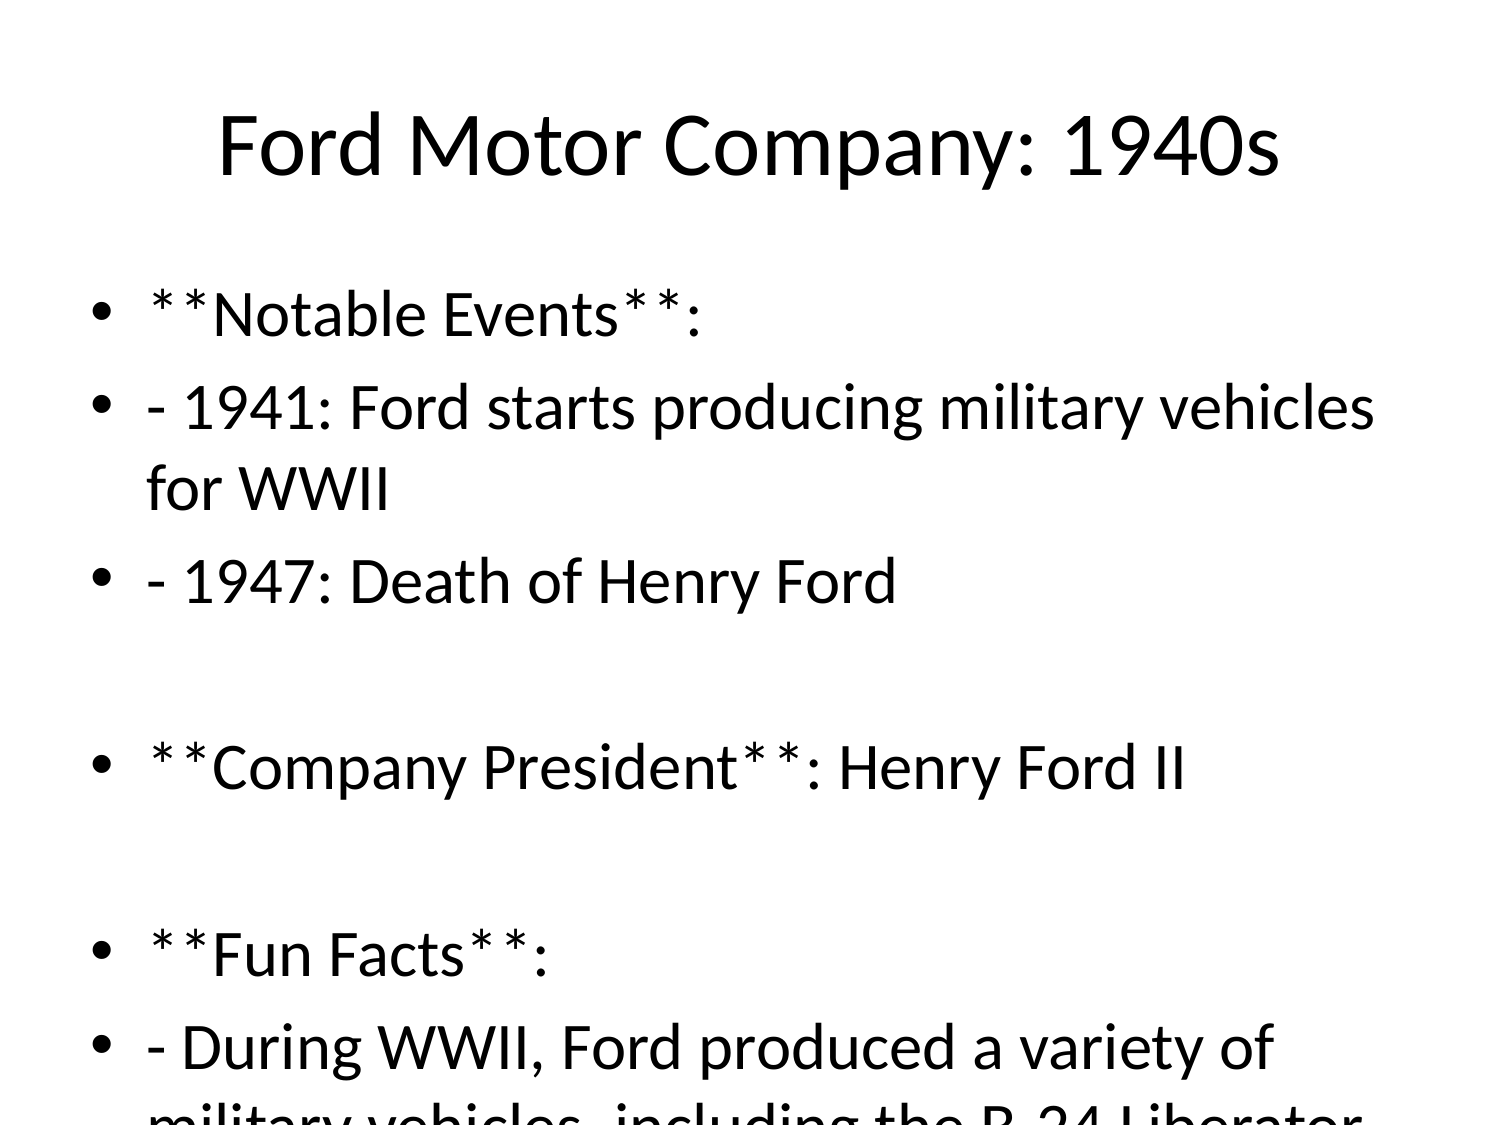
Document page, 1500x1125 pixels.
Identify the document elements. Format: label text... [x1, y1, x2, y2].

list **Notable Events**: - 1941: Ford starts producing military vehicles for WWII - 1947: Death of Henry Ford **Company President**: Henry Ford II **Fun Facts**: - During WWII, Ford produced a variety of military vehicles, including the B-24 Liberator bomber. [75, 262, 1425, 1005]
title Ford Motor Company: 1940s [75, 45, 1425, 233]
